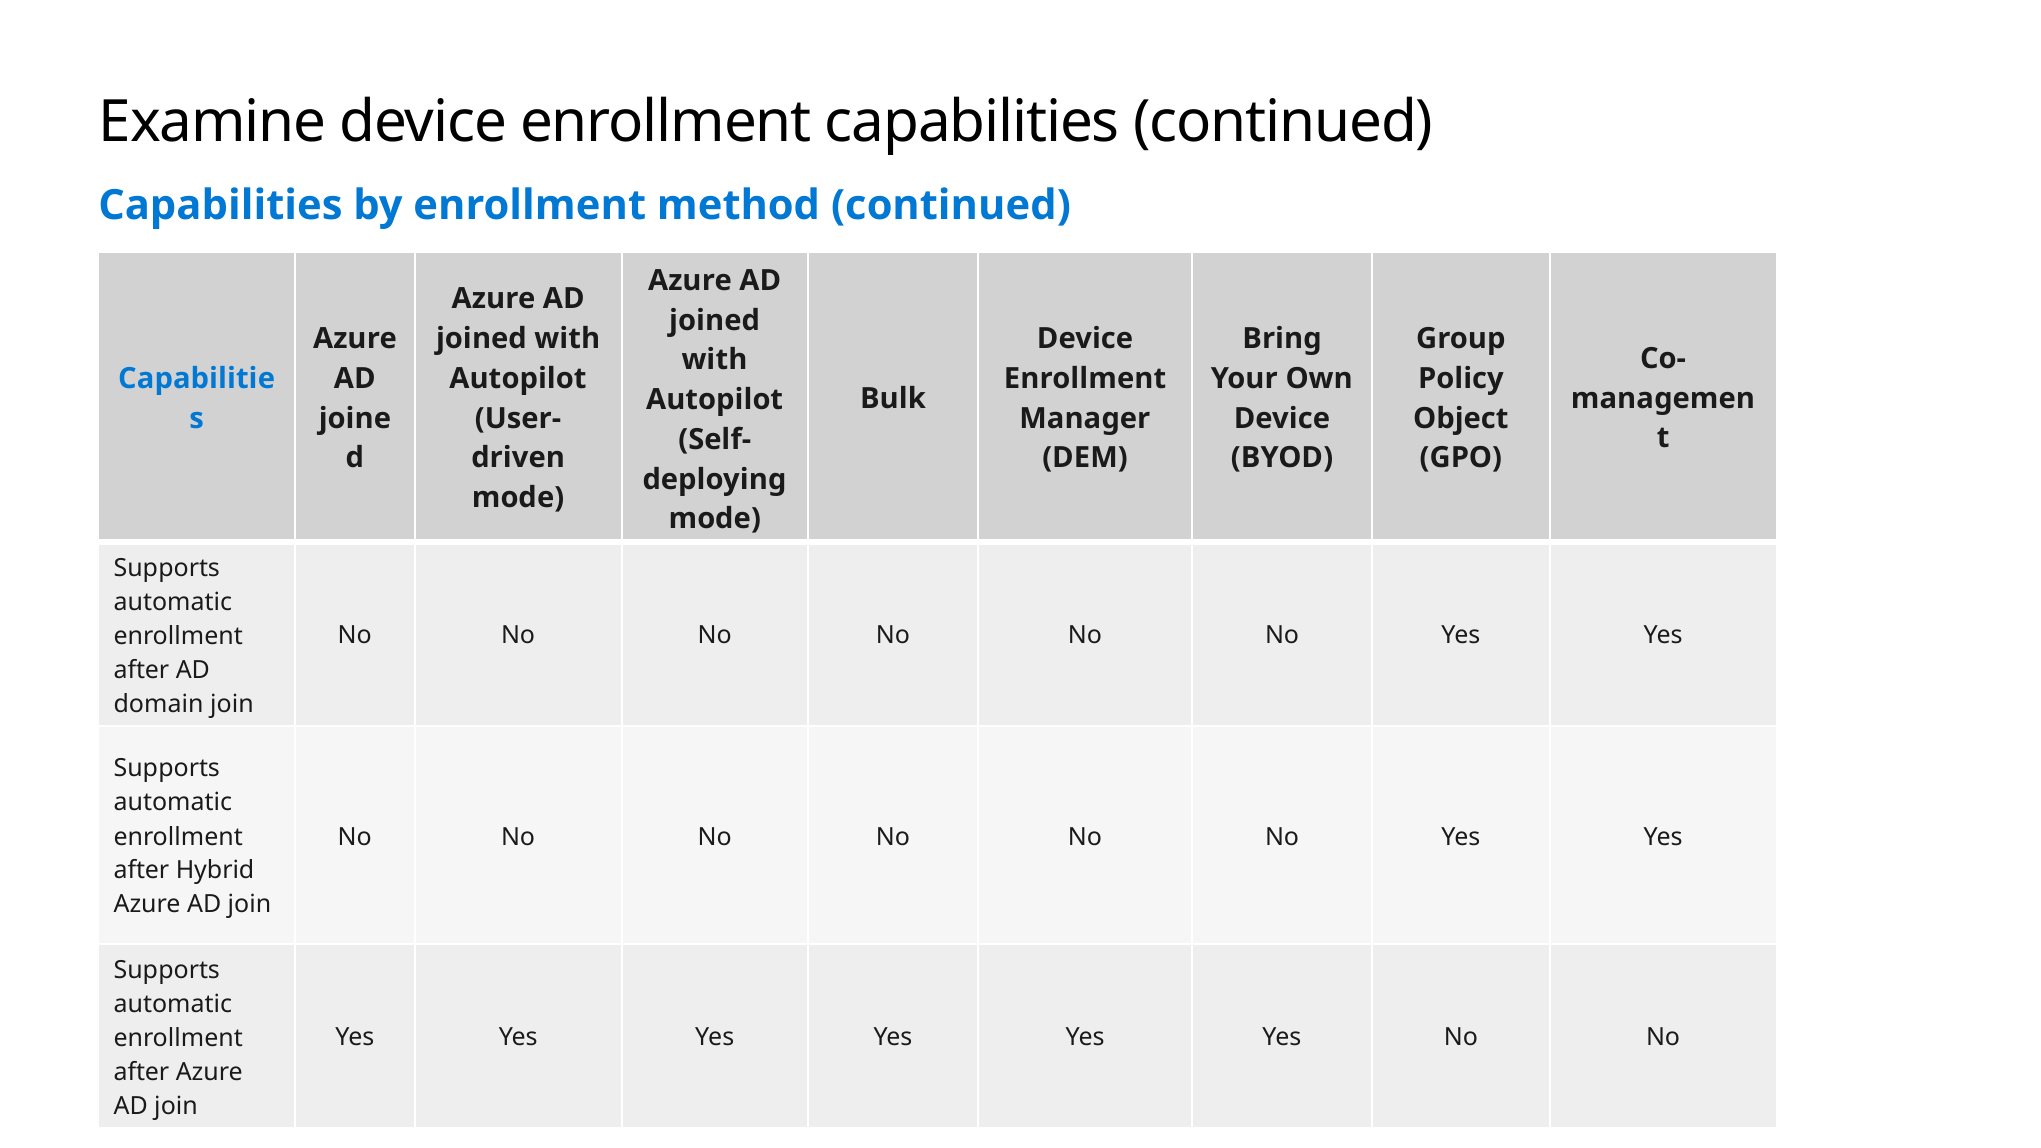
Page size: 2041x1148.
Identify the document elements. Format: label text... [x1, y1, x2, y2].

table_header Capabilities [99, 253, 294, 539]
table_cell Supports automatic enrollment after Azure AD join [99, 945, 294, 1127]
table_header Bring Your Own Device (BYOD) [1193, 253, 1371, 539]
table_cell Yes [1551, 727, 1776, 943]
table_cell No [623, 727, 807, 943]
table_cell Supports automatic enrollment after Hybrid Azure AD join [99, 727, 294, 943]
table_cell Yes [1193, 945, 1371, 1127]
table_header Group Policy Object (GPO) [1373, 253, 1549, 539]
title Examine device enrollment capabilities (continued) [98, 83, 1943, 156]
table_cell Yes [296, 945, 414, 1127]
table_cell No [809, 727, 977, 943]
table_cell No [296, 545, 414, 725]
table_cell Supports automatic enrollment after AD domain join [99, 545, 294, 725]
table_header Device Enrollment Manager (DEM) [979, 253, 1191, 539]
table_header Bulk [809, 253, 977, 539]
table_cell Yes [1373, 545, 1549, 725]
text_box Capabilities by enrollment method (continued) [98, 178, 1224, 229]
table_cell Yes [623, 945, 807, 1127]
table_cell No [1551, 945, 1776, 1127]
table_cell No [979, 545, 1191, 725]
table_cell No [623, 545, 807, 725]
table_cell Yes [416, 945, 621, 1127]
table_cell No [979, 727, 1191, 943]
table_cell Yes [979, 945, 1191, 1127]
table_cell No [1193, 727, 1371, 943]
table_cell No [809, 545, 977, 725]
table_cell Yes [809, 945, 977, 1127]
table_header Co-management [1551, 253, 1776, 539]
table_cell No [1373, 945, 1549, 1127]
table_header Azure AD joined with Autopilot (Self-deploying mode) [623, 253, 807, 539]
table_cell No [416, 727, 621, 943]
table_cell No [416, 545, 621, 725]
table_header Azure AD joined [296, 253, 414, 539]
table_cell Yes [1551, 545, 1776, 725]
table_cell No [296, 727, 414, 943]
table_header Azure AD joined with Autopilot (User-driven mode) [416, 253, 621, 539]
table_cell No [1193, 545, 1371, 725]
table_cell Yes [1373, 727, 1549, 943]
